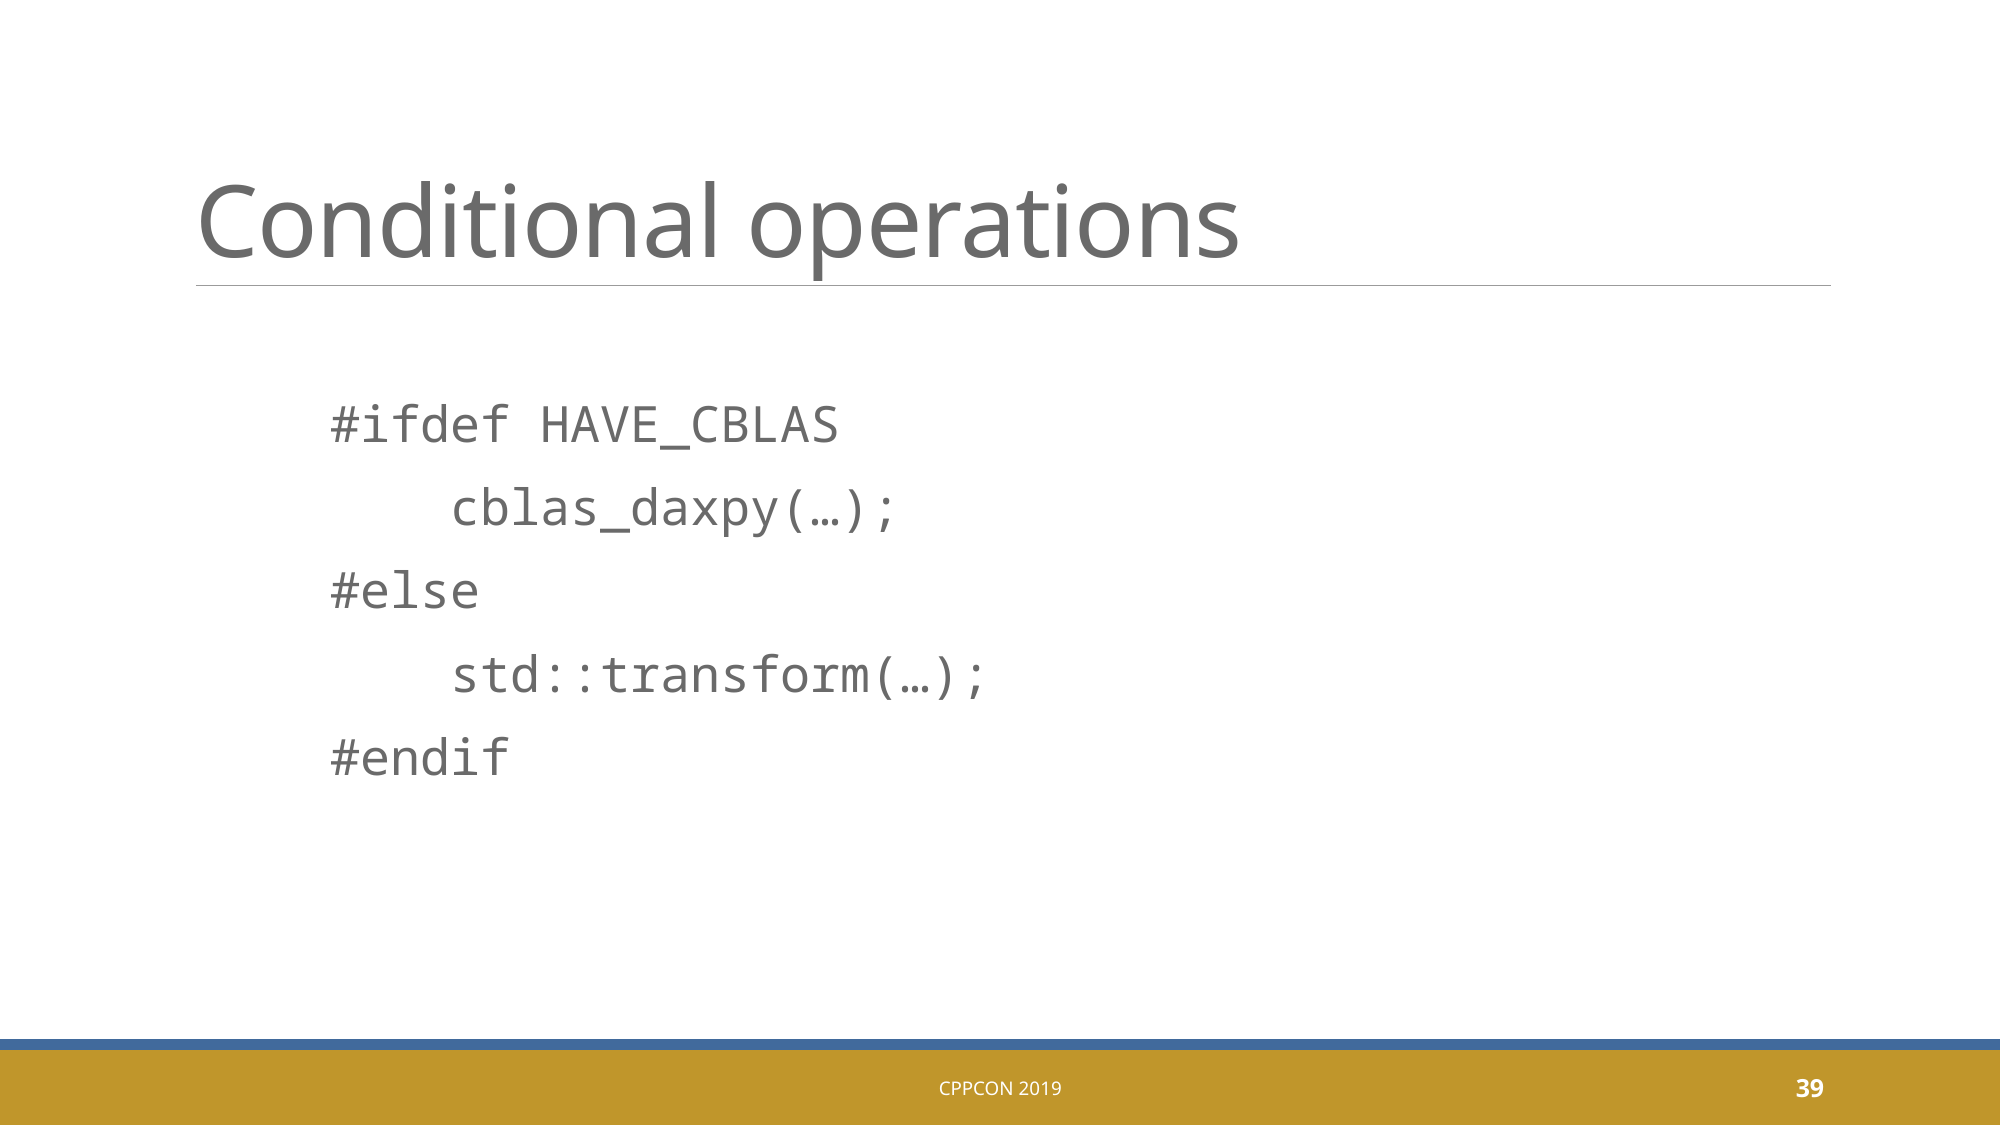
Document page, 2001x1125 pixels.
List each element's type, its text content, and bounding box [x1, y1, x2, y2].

list #ifdef HAVE_CBLAS cblas_daxpy(…); #else std::transform(…); #endif [180, 302, 1830, 963]
footer CppCon 2019 [604, 1059, 1396, 1120]
title Conditional operations [180, 47, 1830, 285]
slide_number 39 [1624, 1059, 1840, 1120]
